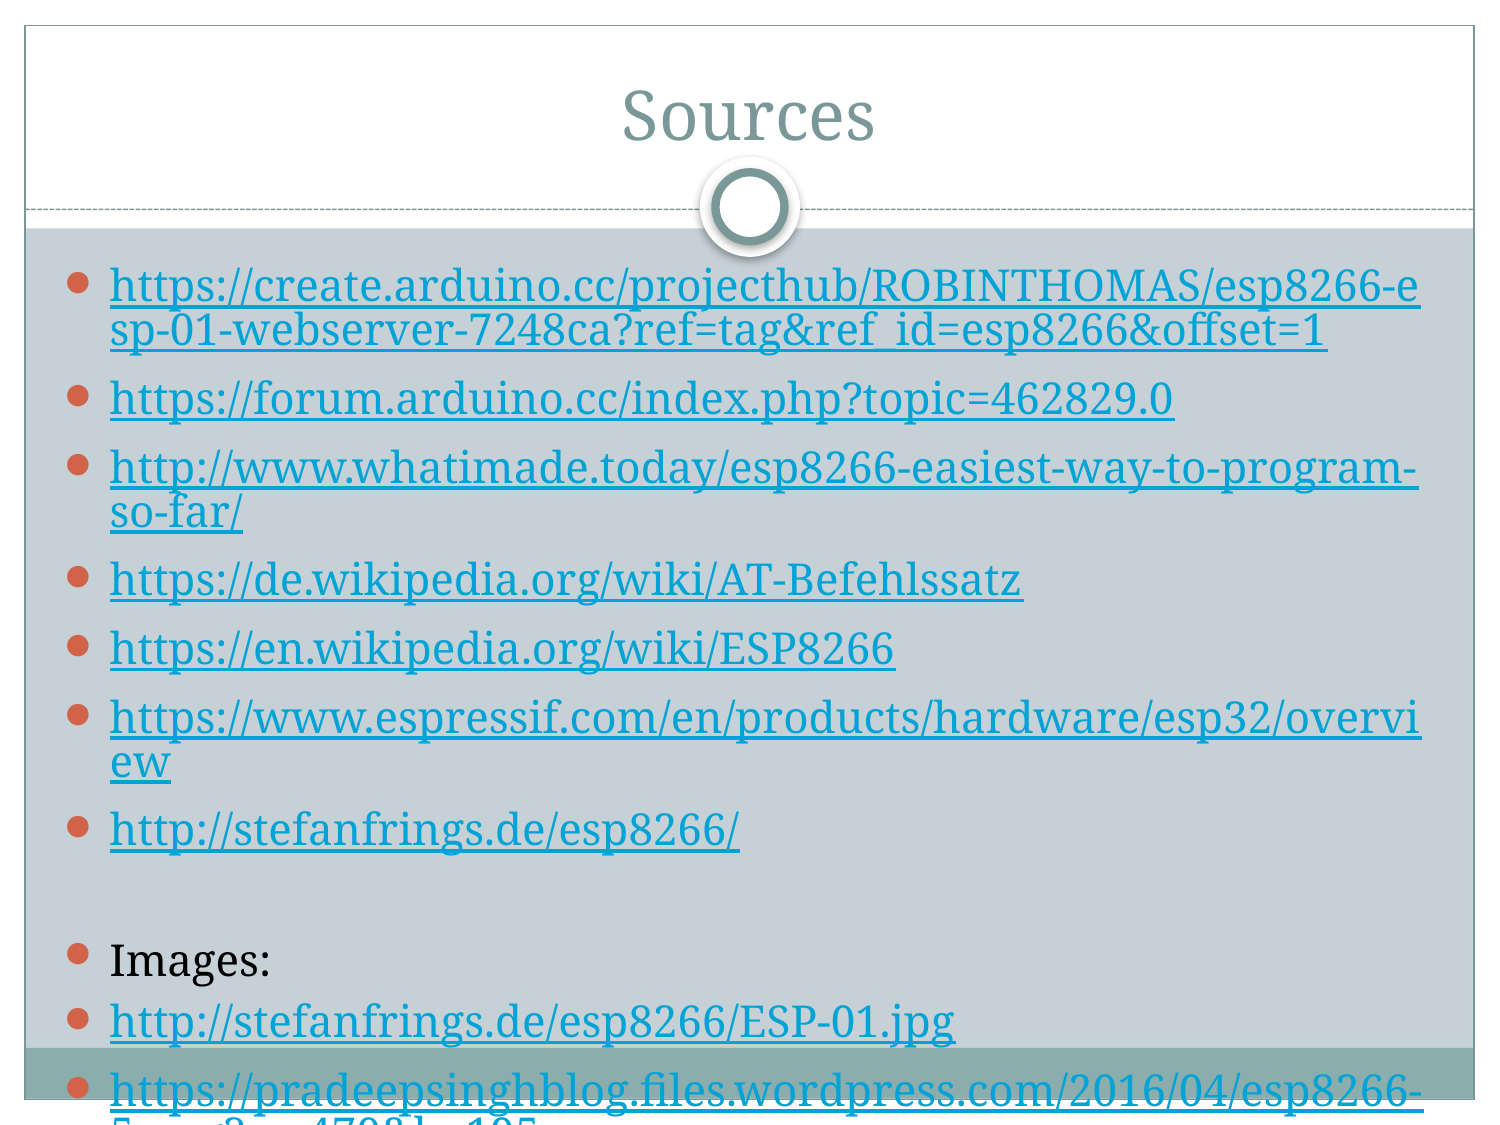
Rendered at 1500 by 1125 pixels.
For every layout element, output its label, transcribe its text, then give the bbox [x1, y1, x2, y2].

title Sources [49, 37, 1450, 162]
list https://create.arduino.cc/projecthub/ROBINTHOMAS/esp8266-esp-01-webserver-7248ca?ref=tag&ref_id=esp8266&offset=1 https://forum.arduino.cc/index.php?topic=462829.0 http://www.whatimade.today/esp8266-easiest-way-to-program-so-far/ https://de.wikipedia.org/wiki/AT-Befehlssatz https://en.wikipedia.org/wiki/ESP8266 https://www.espressif.com/en/products/hardware/esp32/overview http://stefanfrings.de/esp8266/ Images: http://stefanfrings.de/esp8266/ESP-01.jpg https://pradeepsinghblog.files.wordpress.com/2016/04/esp8266-5.png?w=470&h=195 [49, 250, 1445, 1001]
